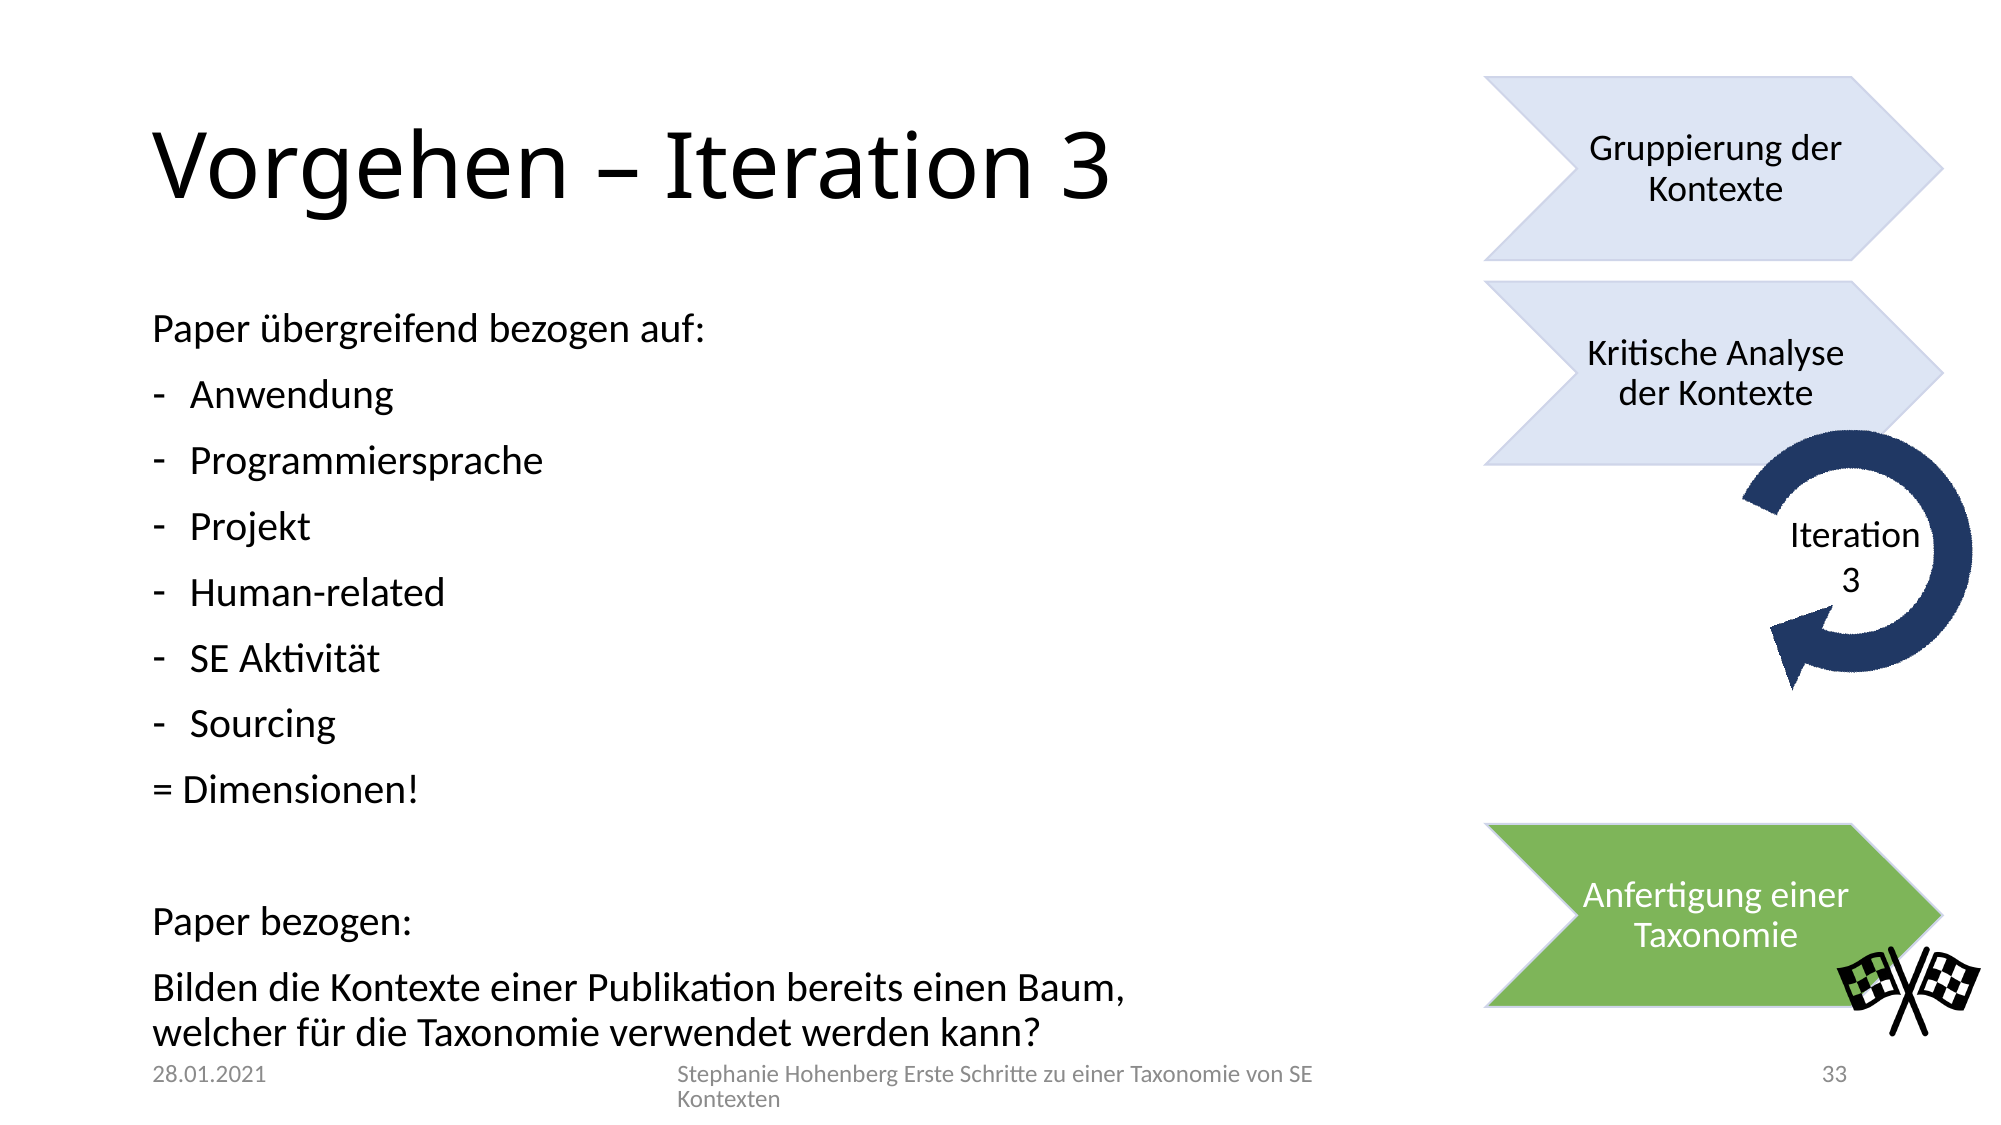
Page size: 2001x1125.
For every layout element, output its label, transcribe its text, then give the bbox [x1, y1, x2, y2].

text_box Paper übergreifend bezogen auf: Anwendung Programmiersprache Projekt Human-related SE Aktivität Sourcing = Dimensionen! Paper bezogen: Bilden die Kontexte einer Publikation bereits einen Baum, welcher für die Taxonomie verwendet werden kann? [137, 299, 1193, 993]
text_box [1485, 77, 1943, 261]
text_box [1485, 281, 1943, 465]
slide_number 33 [1412, 1042, 1863, 1103]
picture [1659, 356, 2000, 746]
title Vorgehen – Iteration 3 [137, 59, 1863, 278]
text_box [1485, 823, 1943, 1007]
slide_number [137, 1042, 588, 1103]
picture [1833, 915, 1984, 1066]
footer Stephanie Hohenberg Erste Schritte zu einer Taxonomie von SE Kontexten [662, 1042, 1338, 1103]
